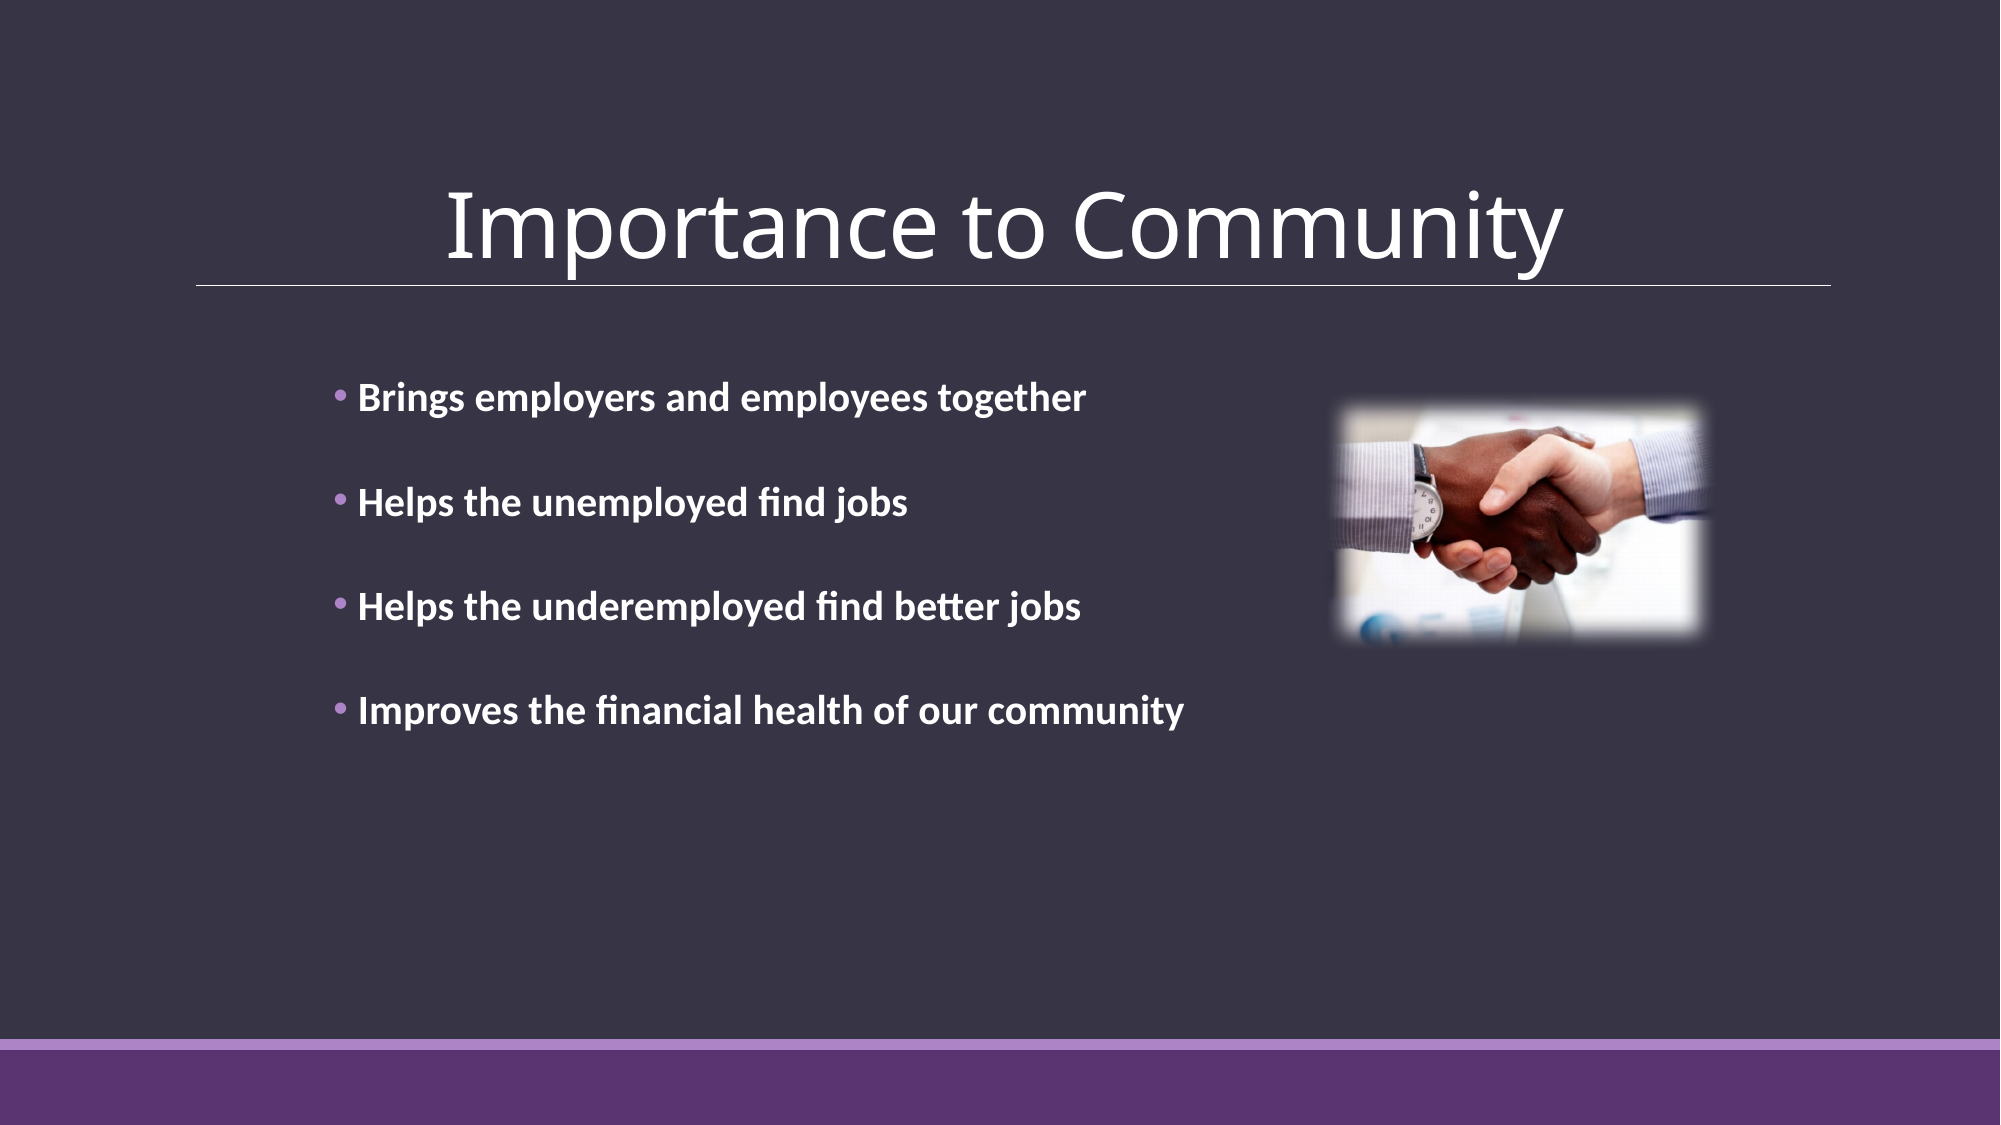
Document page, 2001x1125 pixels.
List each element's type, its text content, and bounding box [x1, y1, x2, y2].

picture [1322, 388, 1719, 654]
list Brings employers and employees together Helps the unemployed find jobs Helps the underemployed find better jobs Improves the financial health of our community [333, 337, 1265, 925]
title Importance to Community [180, 47, 1830, 285]
